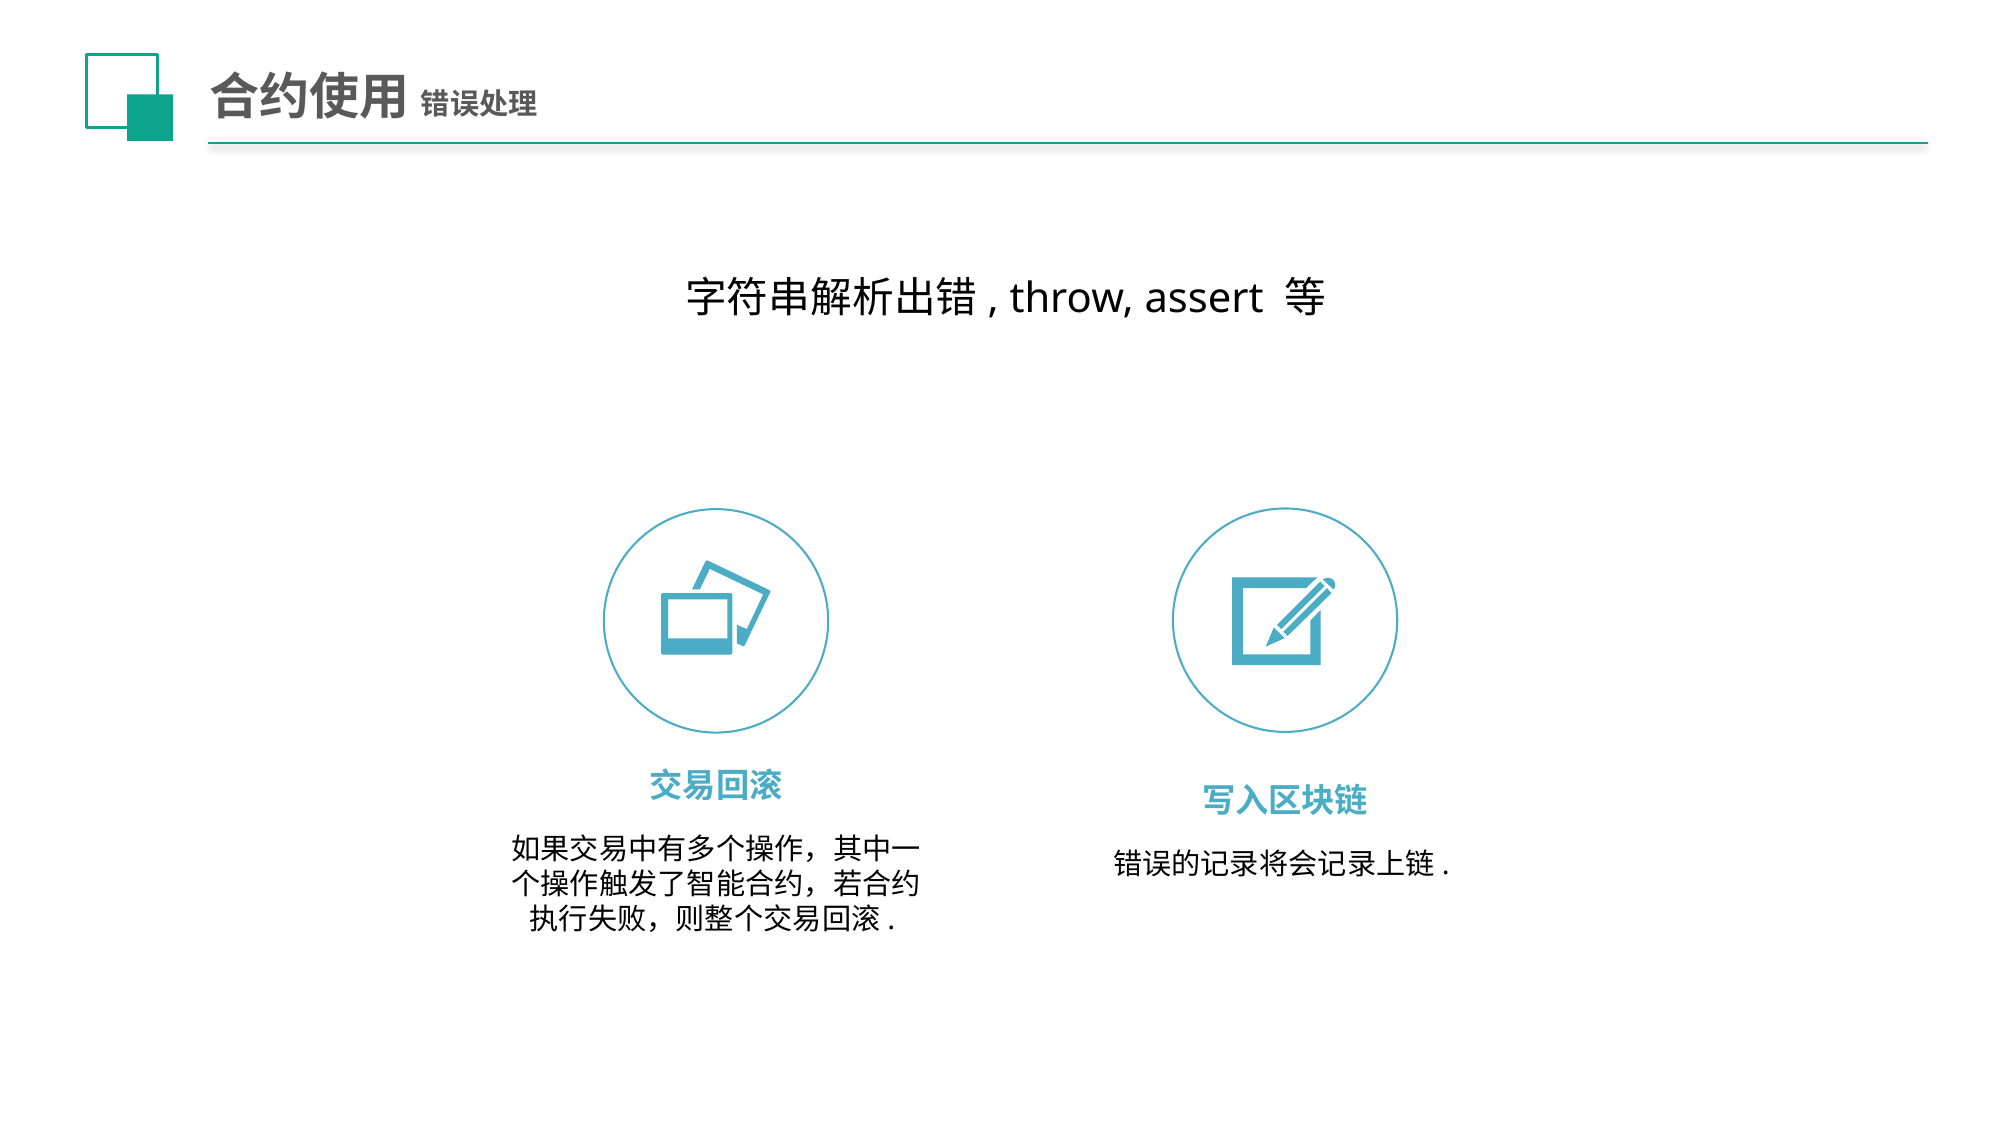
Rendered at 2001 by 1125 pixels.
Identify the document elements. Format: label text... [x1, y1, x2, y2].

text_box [1020, 508, 1550, 886]
text_box 字符串解析出错, throw, assert 等 [670, 263, 1342, 328]
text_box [499, 508, 933, 942]
title 合约使用 错误处理 [198, 58, 1489, 131]
